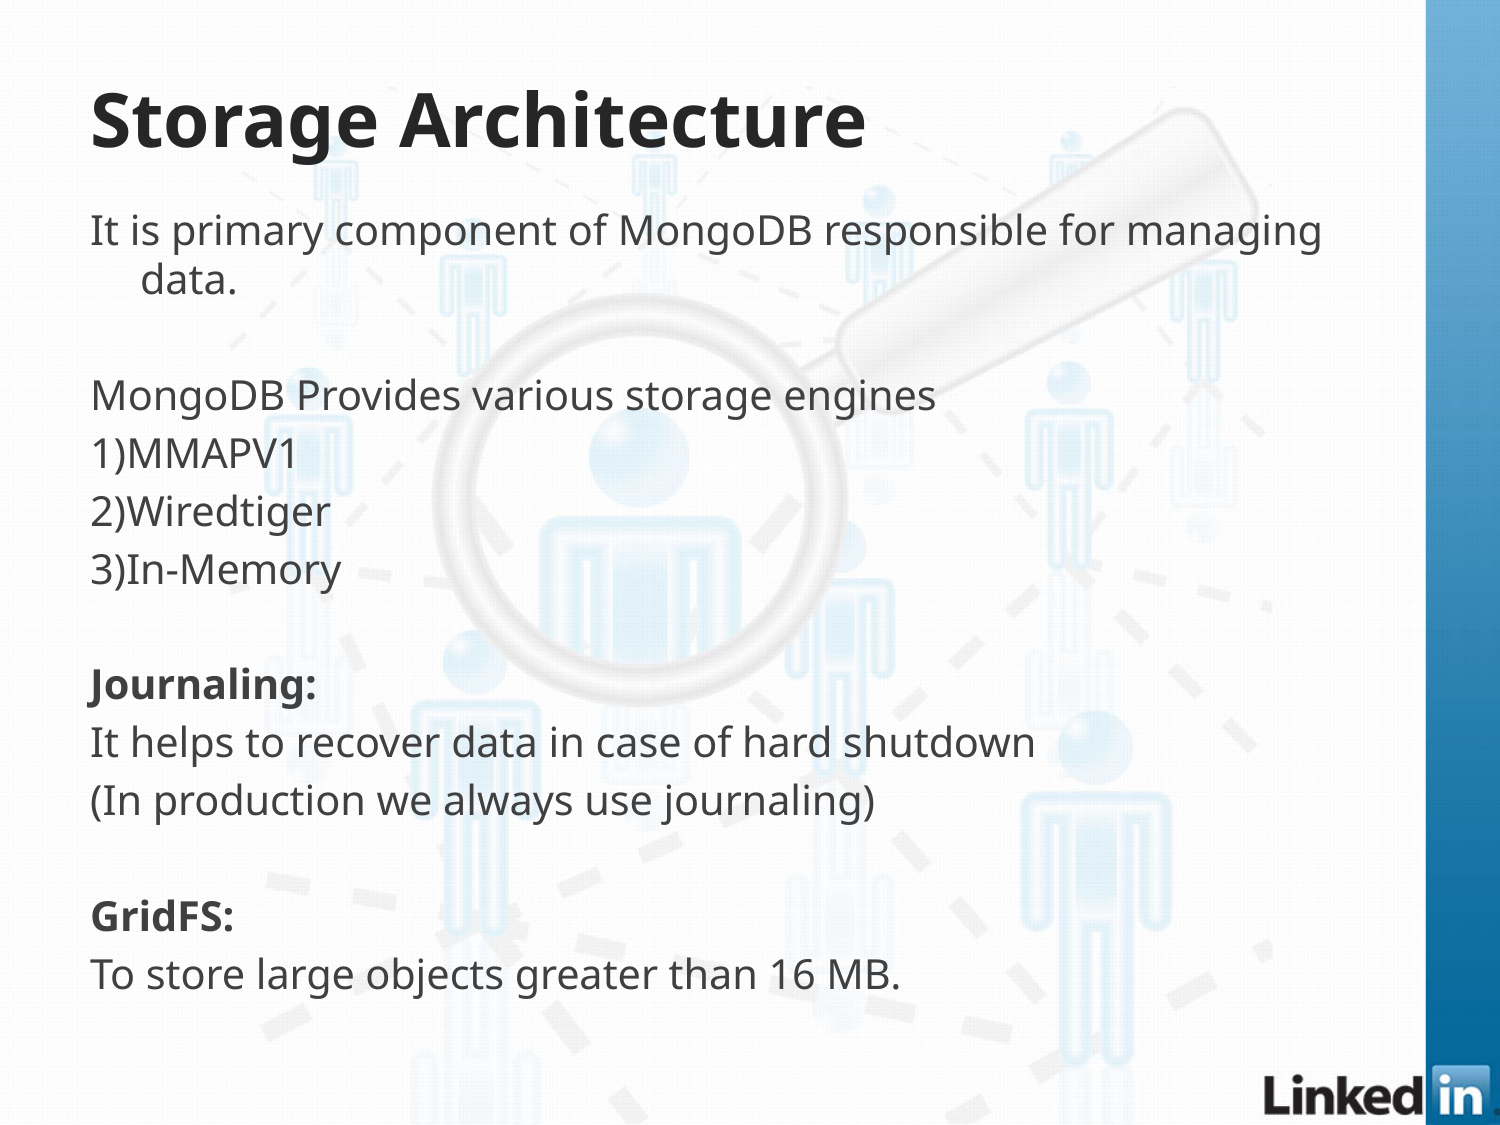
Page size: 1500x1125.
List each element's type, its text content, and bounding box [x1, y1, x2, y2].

picture [1431, 1062, 1490, 1117]
list It is primary component of MongoDB responsible for managing data. MongoDB Provides various storage engines 1)MMAPV1 2)Wiredtiger 3)In-Memory Journaling: It helps to recover data in case of hard shutdown (In production we always use journaling) GridFS: To store large objects greater than 16 MB. [73, 196, 1424, 1012]
picture [0, 0, 1500, 1125]
title Storage Architecture [75, 24, 1425, 212]
